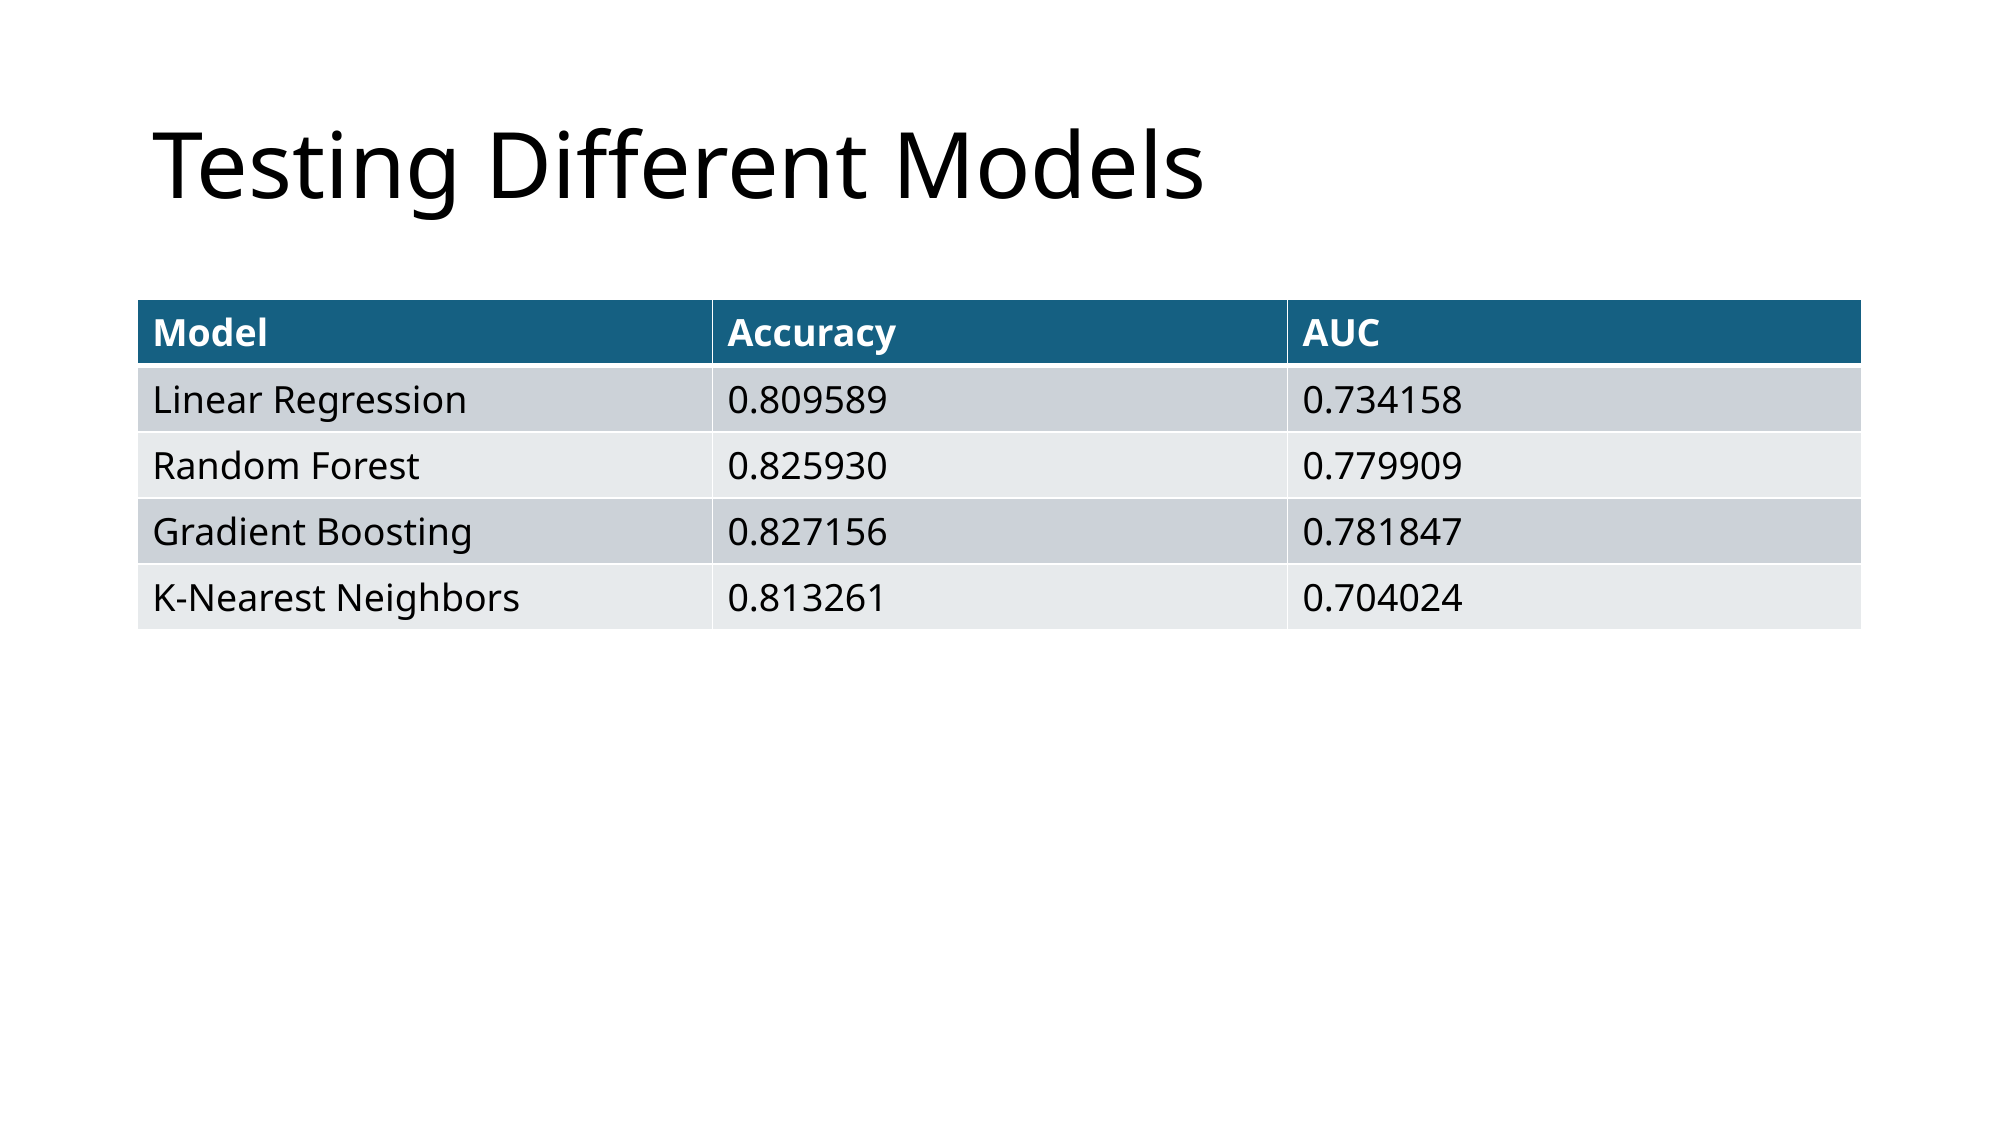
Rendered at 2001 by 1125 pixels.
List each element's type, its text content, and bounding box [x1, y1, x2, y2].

table_cell 0.734158 [1288, 368, 1861, 431]
table_header Model [138, 300, 712, 363]
table_cell Linear Regression [138, 368, 712, 431]
table_cell 0.781847 [1288, 499, 1861, 563]
table_cell K-Nearest Neighbors [138, 565, 712, 629]
table_header AUC [1288, 300, 1861, 363]
table_cell 0.813261 [713, 565, 1287, 629]
table_cell 0.704024 [1288, 565, 1861, 629]
table_cell Random Forest [138, 433, 712, 497]
table_cell 0.809589 [713, 368, 1287, 431]
table_cell Gradient Boosting [138, 499, 712, 563]
table_cell 0.827156 [713, 499, 1287, 563]
table_cell 0.825930 [713, 433, 1287, 497]
table_cell 0.779909 [1288, 433, 1861, 497]
table_header Accuracy [713, 300, 1287, 363]
title Testing Different Models [137, 59, 1863, 278]
